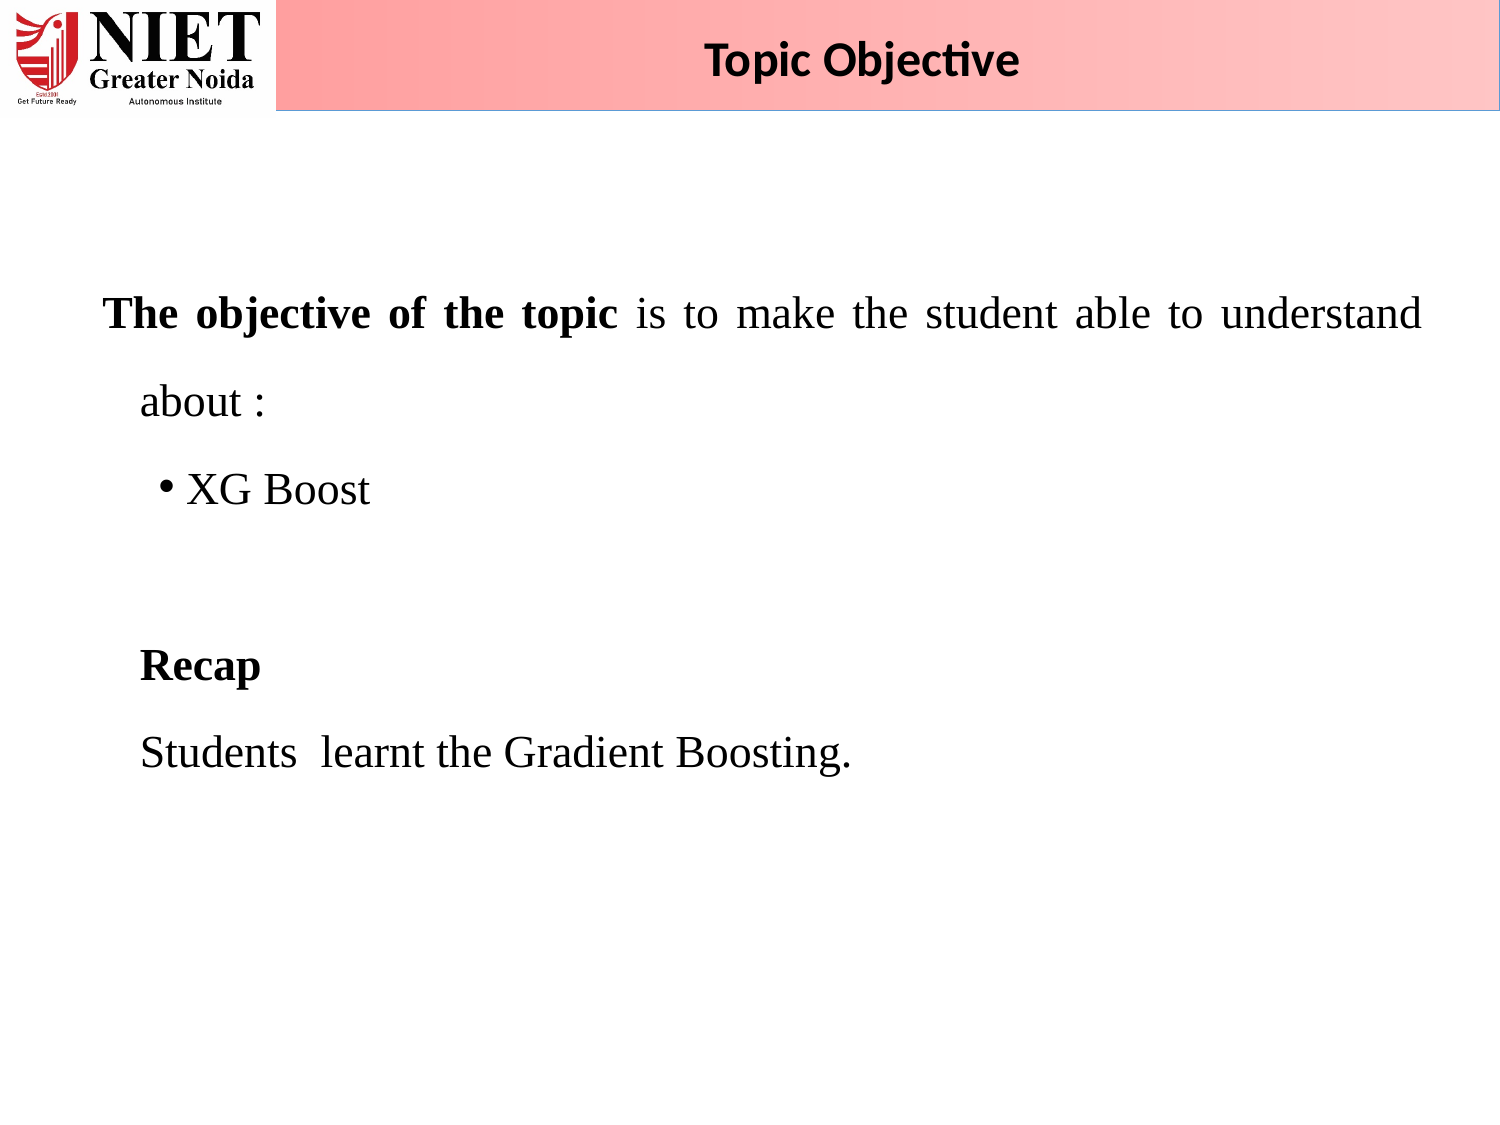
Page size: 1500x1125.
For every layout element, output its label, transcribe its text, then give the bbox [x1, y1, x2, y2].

text_box Topic Objective [335, 9, 1390, 103]
list The objective of the topic is to make the student able to understand about : XG Boost Recap Students learnt the Gradient Boosting. [87, 187, 1438, 1008]
picture [0, 0, 276, 118]
